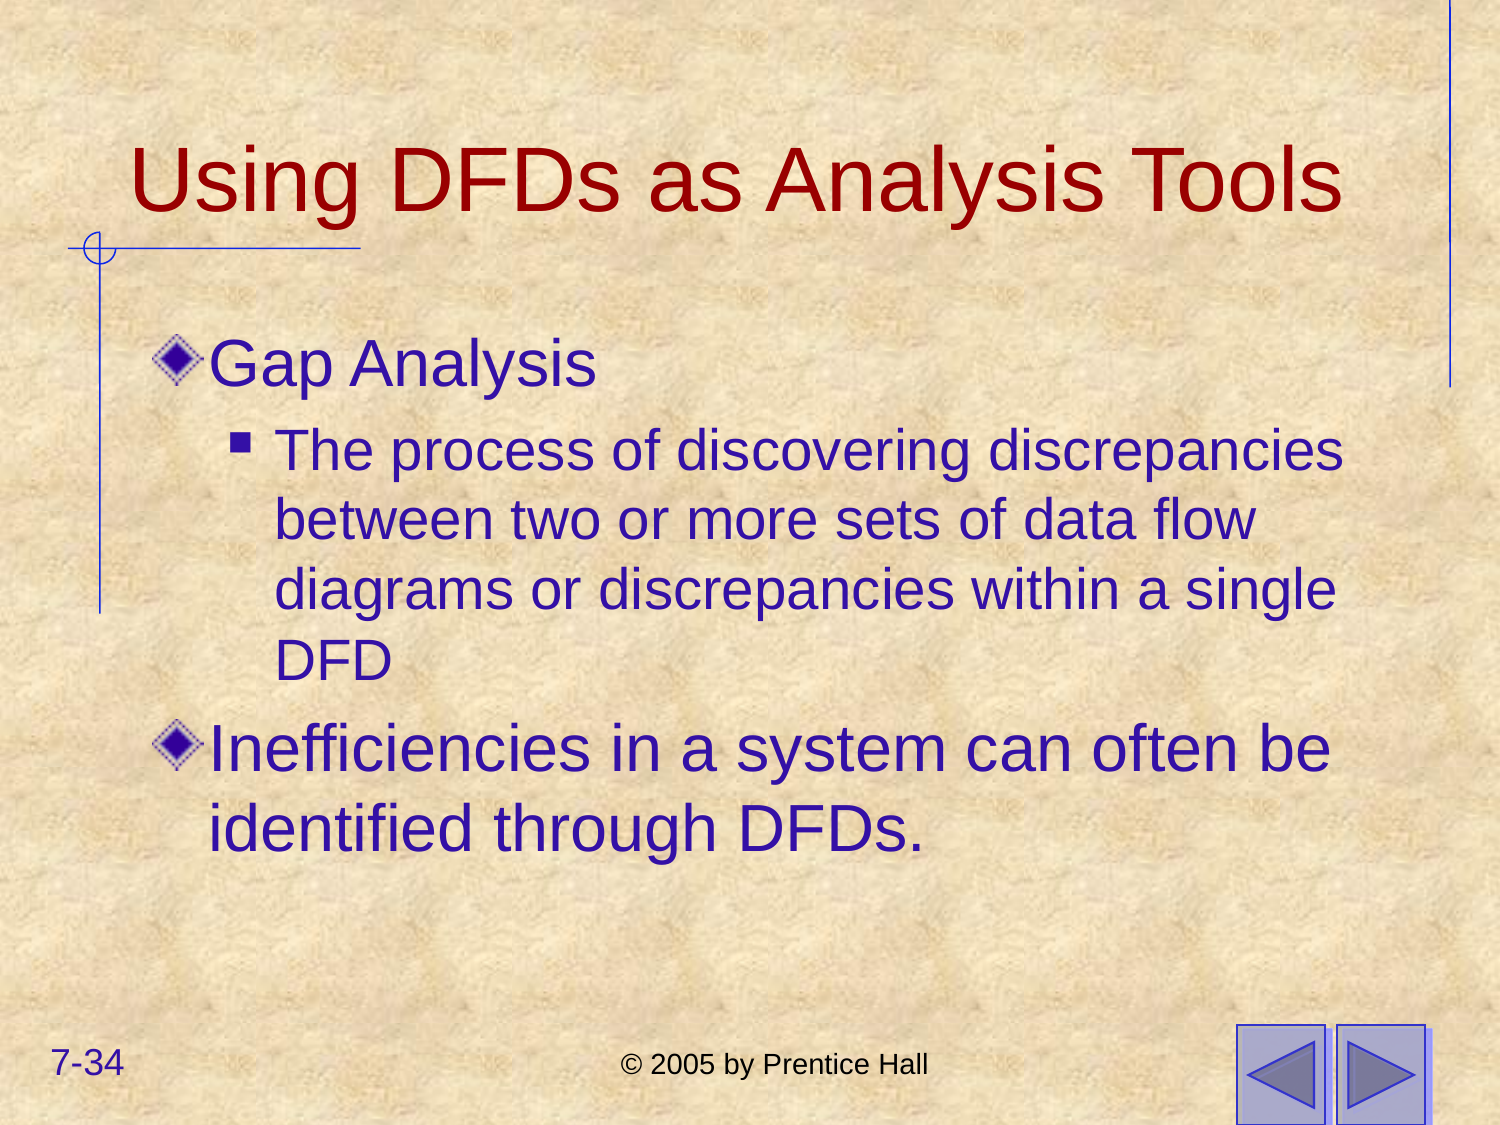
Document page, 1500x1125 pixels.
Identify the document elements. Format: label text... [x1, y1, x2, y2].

title Using DFDs as Analysis Tools [99, 49, 1376, 238]
picture [0, 0, 1500, 1125]
list Gap Analysis The process of discovering discrepancies between two or more sets of data flow diagrams or discrepancies within a single DFD Inefficiencies in a system can often be identified through DFDs. [137, 312, 1413, 988]
